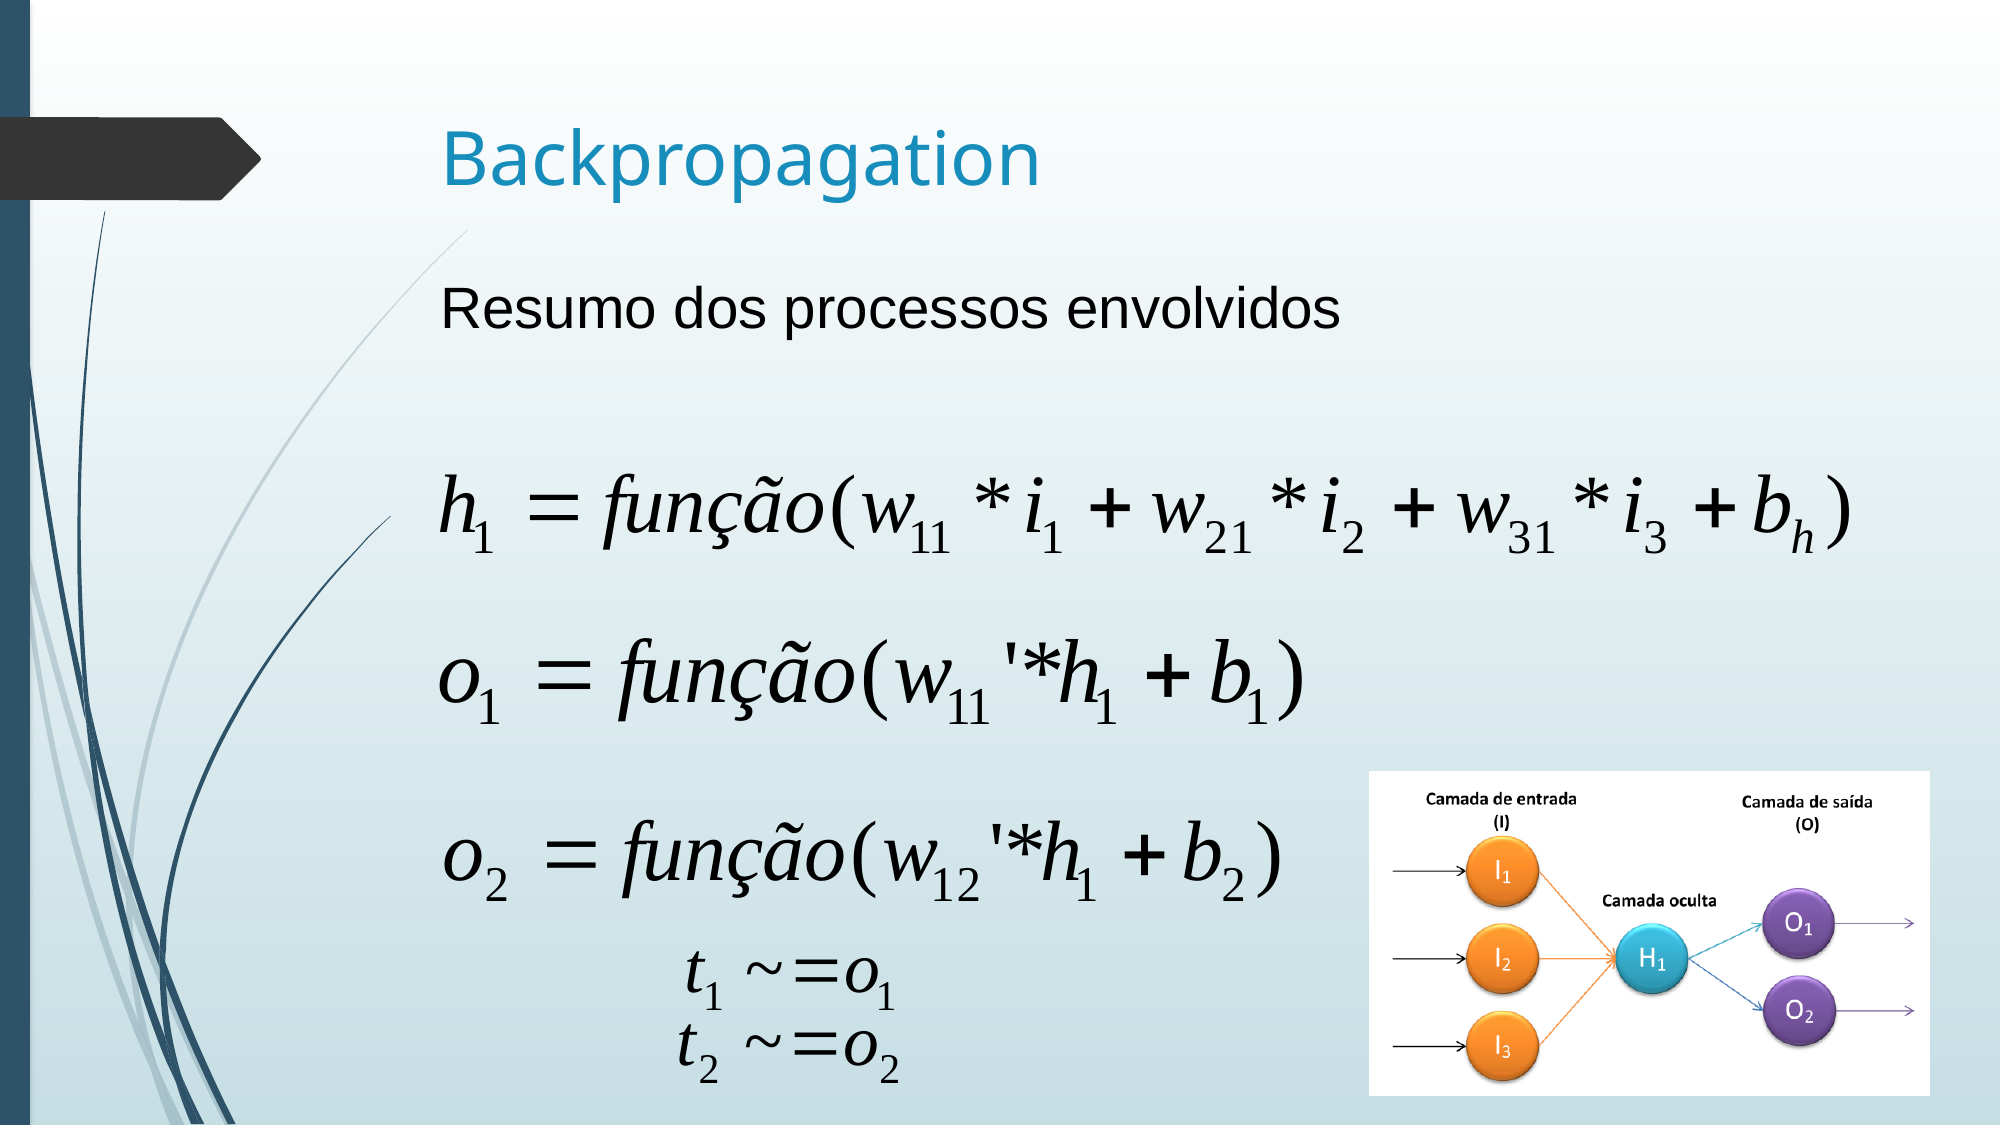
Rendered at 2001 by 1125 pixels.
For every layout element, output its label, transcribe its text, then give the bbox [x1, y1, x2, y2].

text_box Resumo dos processos envolvidos [425, 263, 1740, 348]
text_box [675, 919, 904, 992]
title Backpropagation [425, 102, 1888, 313]
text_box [667, 993, 913, 1096]
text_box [425, 449, 1871, 575]
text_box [430, 794, 1300, 917]
picture [1368, 771, 1930, 1096]
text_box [425, 610, 1325, 740]
